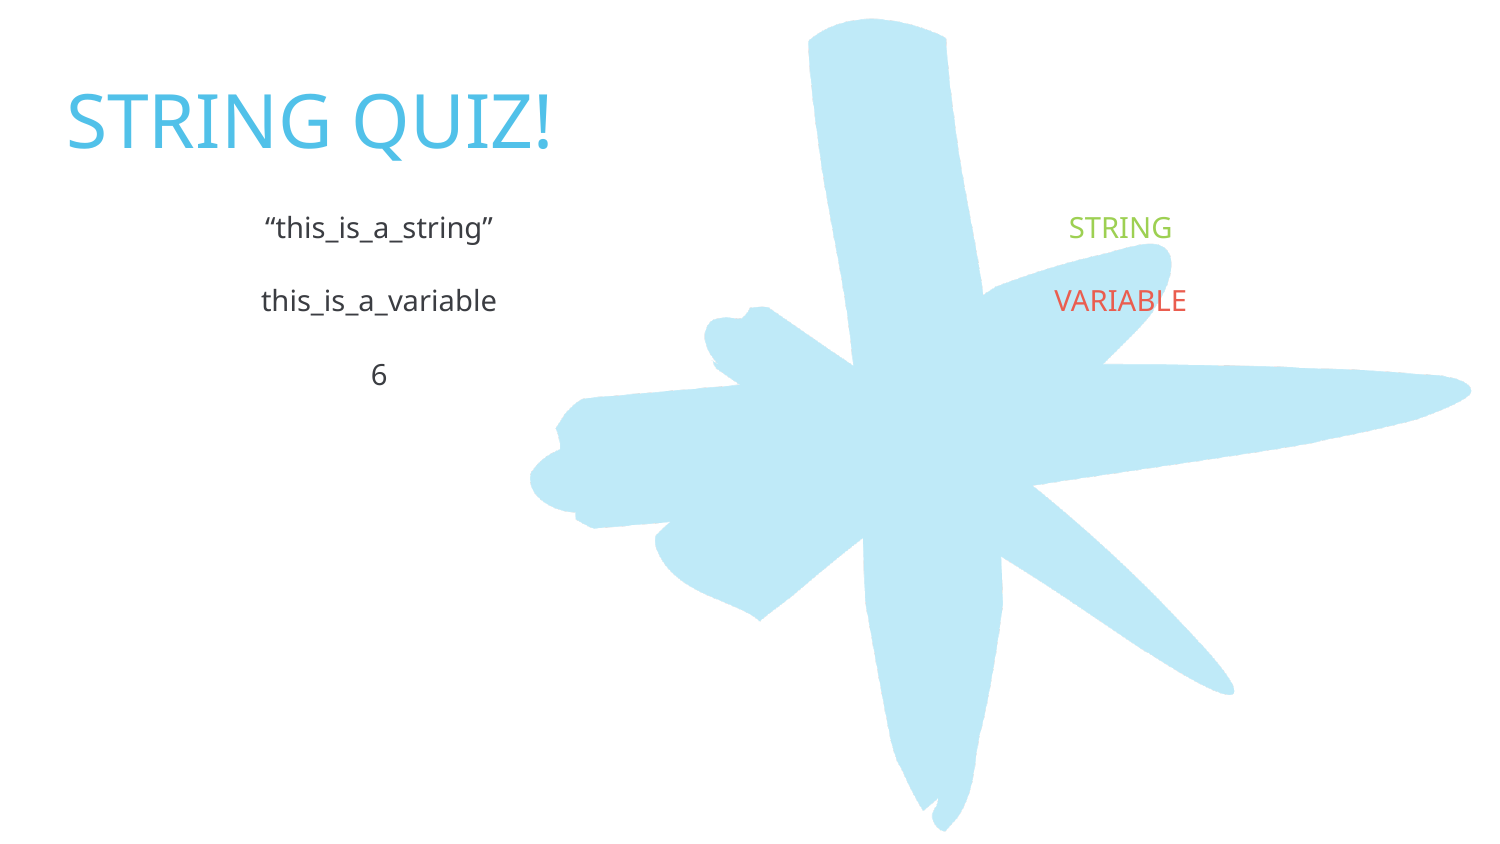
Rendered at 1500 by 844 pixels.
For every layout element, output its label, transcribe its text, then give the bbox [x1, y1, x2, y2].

picture [0, 0, 1500, 844]
list “this_is_a_string” this_is_a_variable 6 [51, 189, 708, 844]
list STRING VARIABLE [792, 189, 1449, 844]
title STRING QUIZ! [51, 58, 1449, 167]
